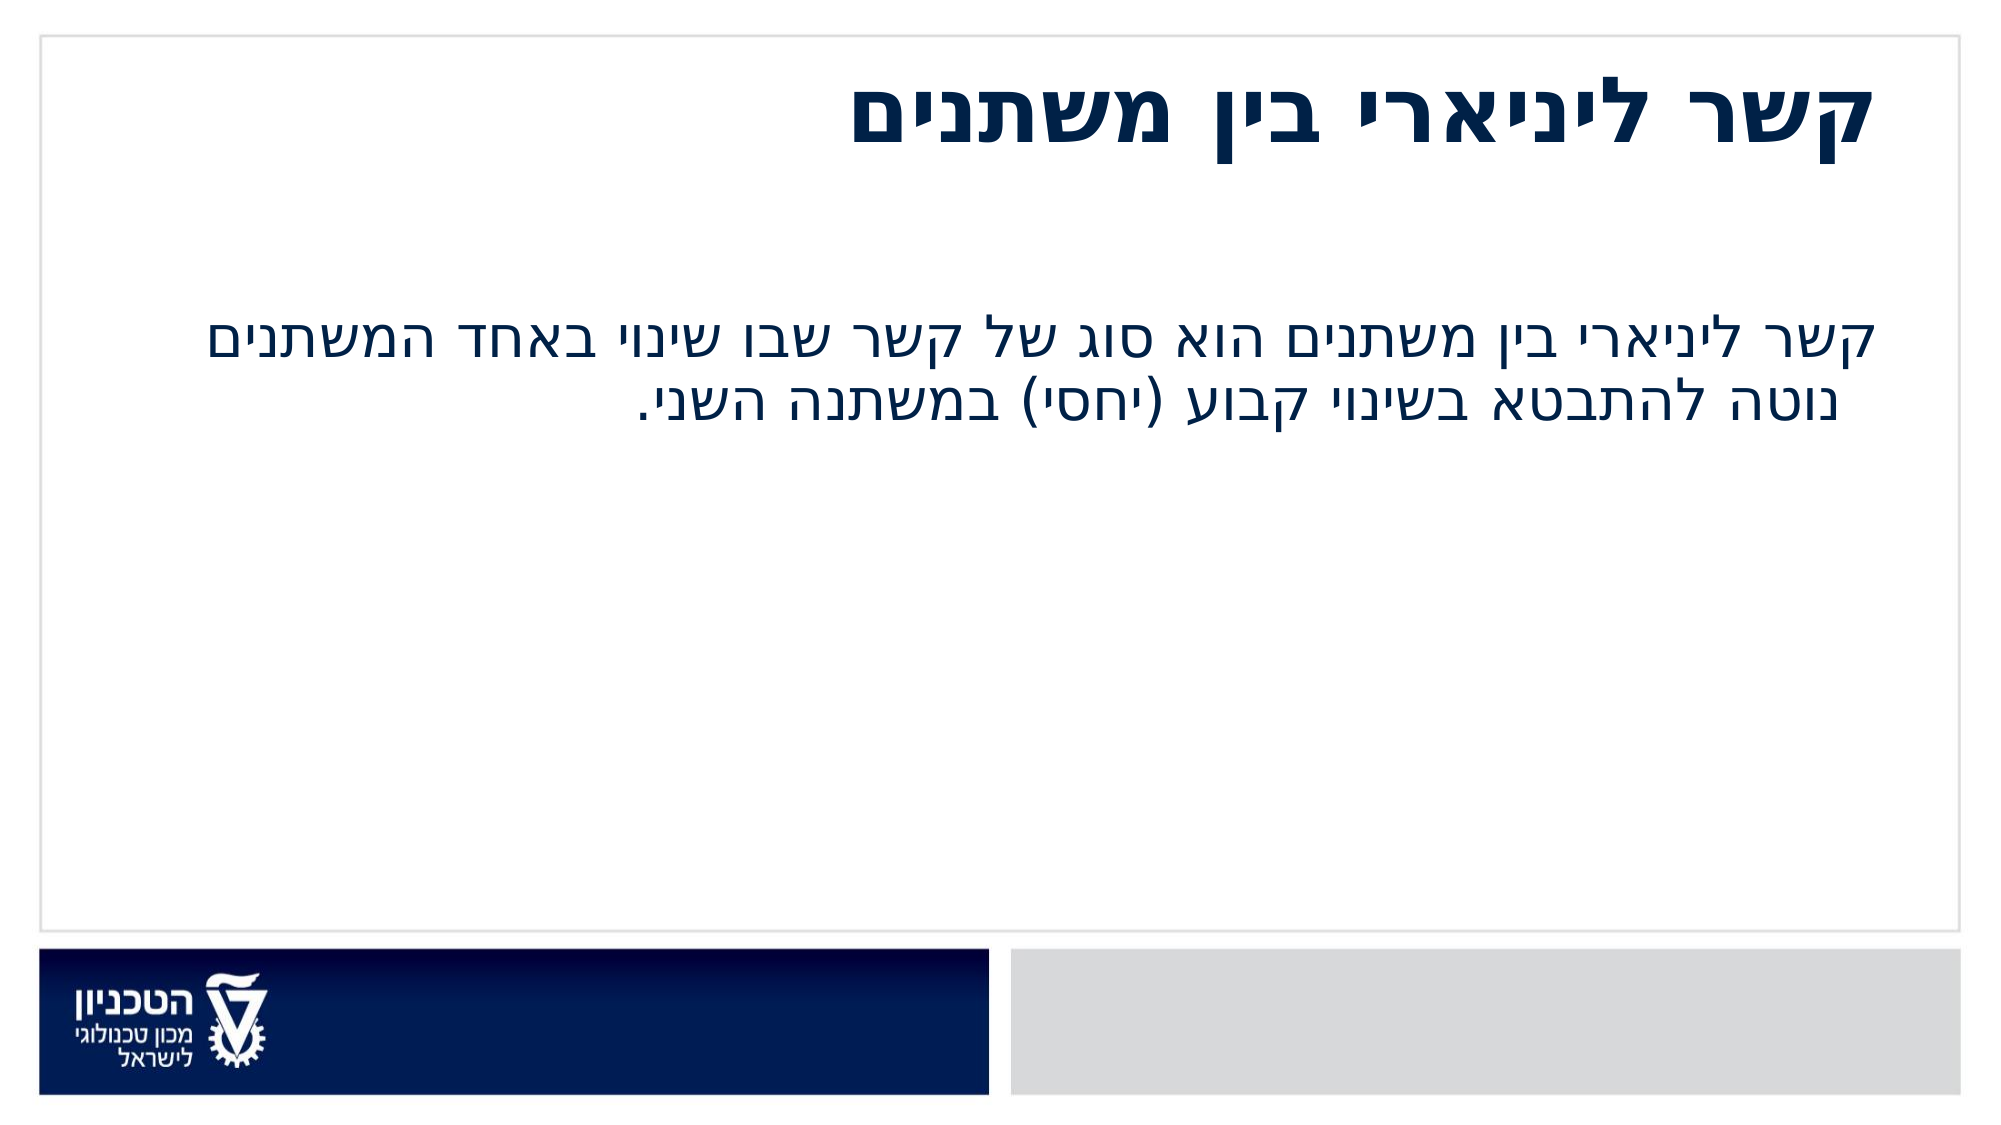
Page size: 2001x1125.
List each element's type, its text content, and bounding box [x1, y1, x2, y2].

picture [0, 0, 2000, 1125]
list קשר ליניארי בין משתנים הוא סוג של קשר שבו שינוי באחד המשתנים נוטה להתבטא בשינוי קבוע (יחסי) במשתנה השני. [57, 299, 1933, 921]
list קשר ליניארי בין משתנים [57, 59, 1933, 286]
